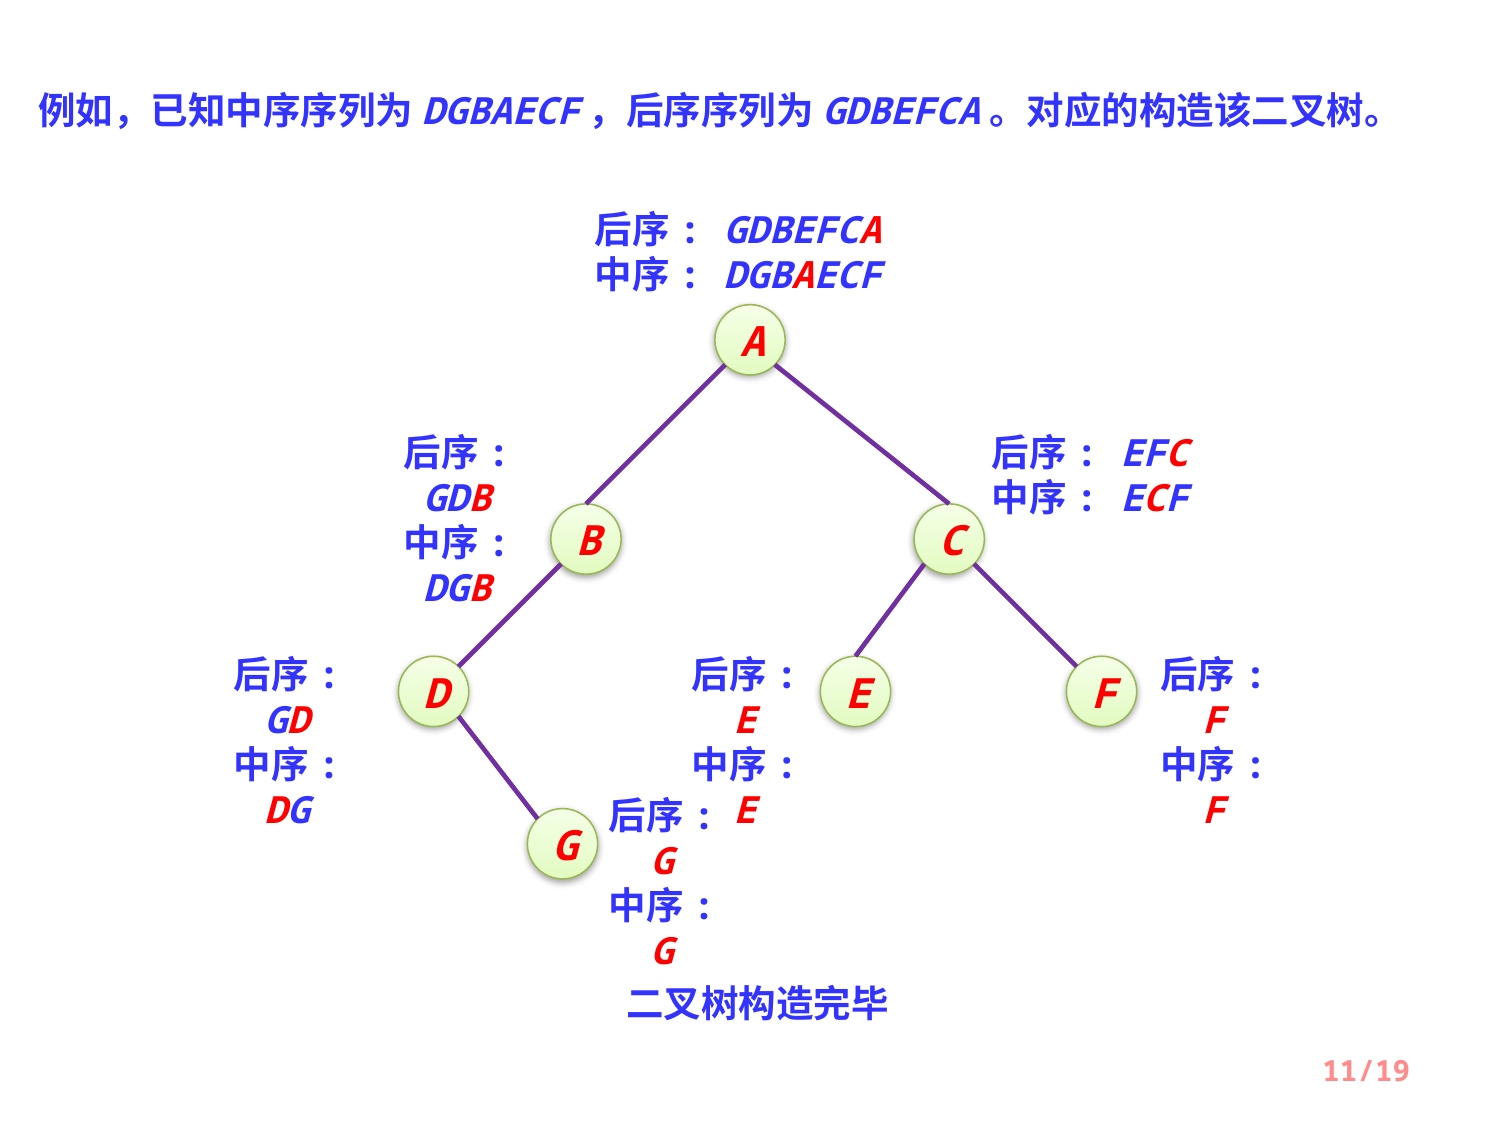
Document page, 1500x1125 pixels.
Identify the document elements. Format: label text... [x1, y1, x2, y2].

text_box A [714, 303, 786, 376]
text_box 后序: GDB 中序: DGB [351, 421, 563, 616]
text_box E [832, 655, 892, 728]
text_box C [913, 503, 986, 575]
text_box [843, 575, 937, 645]
text_box 后序: F 中序: F [1126, 643, 1301, 839]
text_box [458, 563, 562, 667]
text_box G [526, 807, 574, 880]
text_box 后序: EFC 中序: ECF [972, 421, 1207, 526]
text_box 后序: G 中序: G [574, 784, 750, 980]
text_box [585, 364, 726, 505]
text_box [973, 563, 1077, 667]
text_box 例如，已知中序序列为DGBAECF，后序序列为GDBEFCA。对应的构造该二叉树。 [23, 70, 1483, 139]
text_box F [1065, 655, 1126, 728]
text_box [792, 346, 932, 522]
text_box 后序: GDBEFCA 中序: DGBAECF [574, 199, 903, 304]
slide_number 11/19 [1074, 1042, 1425, 1103]
text_box D [397, 655, 470, 728]
text_box B [563, 503, 622, 575]
text_box 后序: GD 中序: DG [187, 643, 387, 839]
text_box 二叉树构造完毕 [562, 972, 953, 1033]
text_box 后序: E 中序: E [657, 643, 832, 839]
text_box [446, 727, 550, 808]
